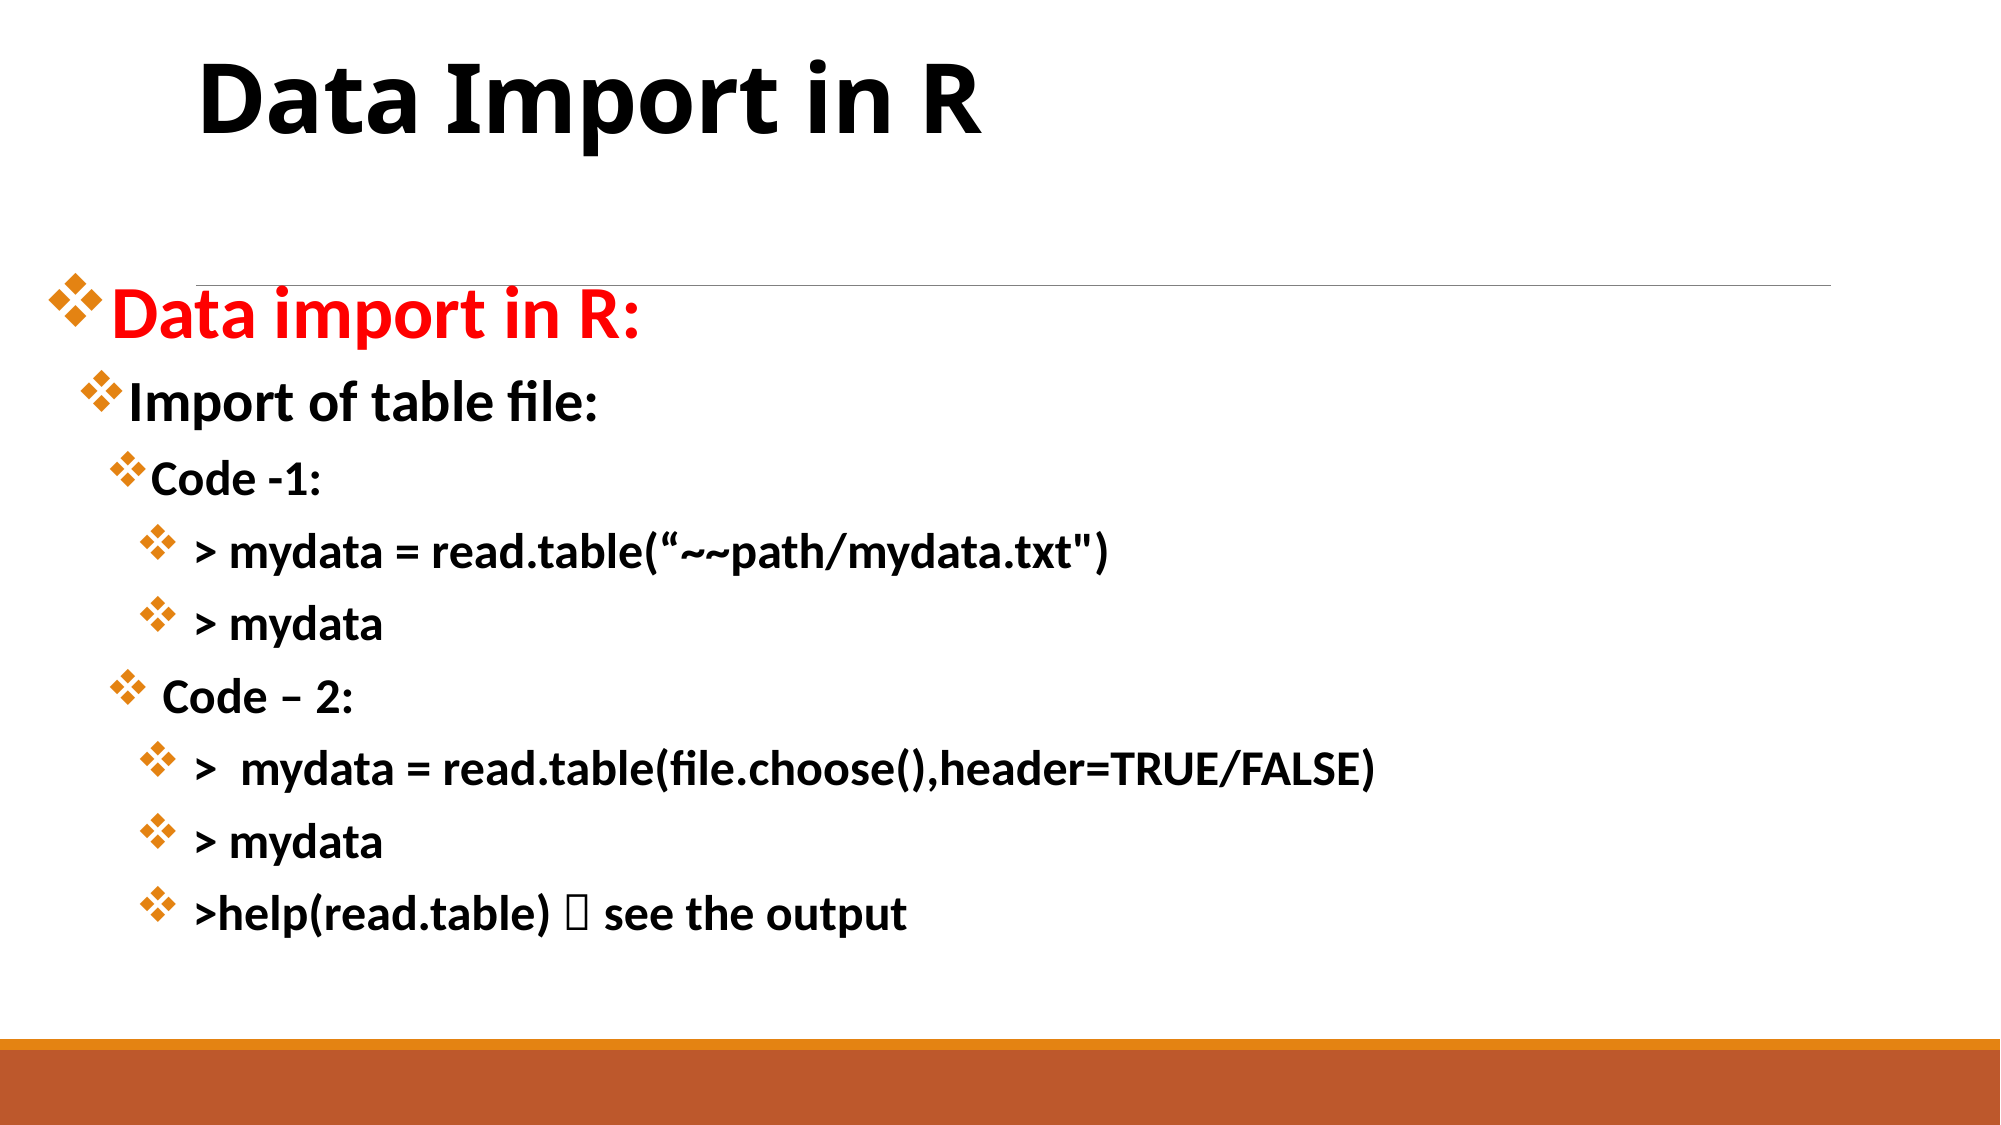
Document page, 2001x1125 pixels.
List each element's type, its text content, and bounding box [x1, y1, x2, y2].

title Data Import in R [180, 47, 1830, 162]
list Data import in R: Import of table file: Code -1: > mydata = read.table(“~~path/mydata.txt") > mydata Code – 2: > mydata = read.table(file.choose(),header=TRUE/FALSE) > mydata >help(read.table)  see the output [42, 266, 1830, 1037]
